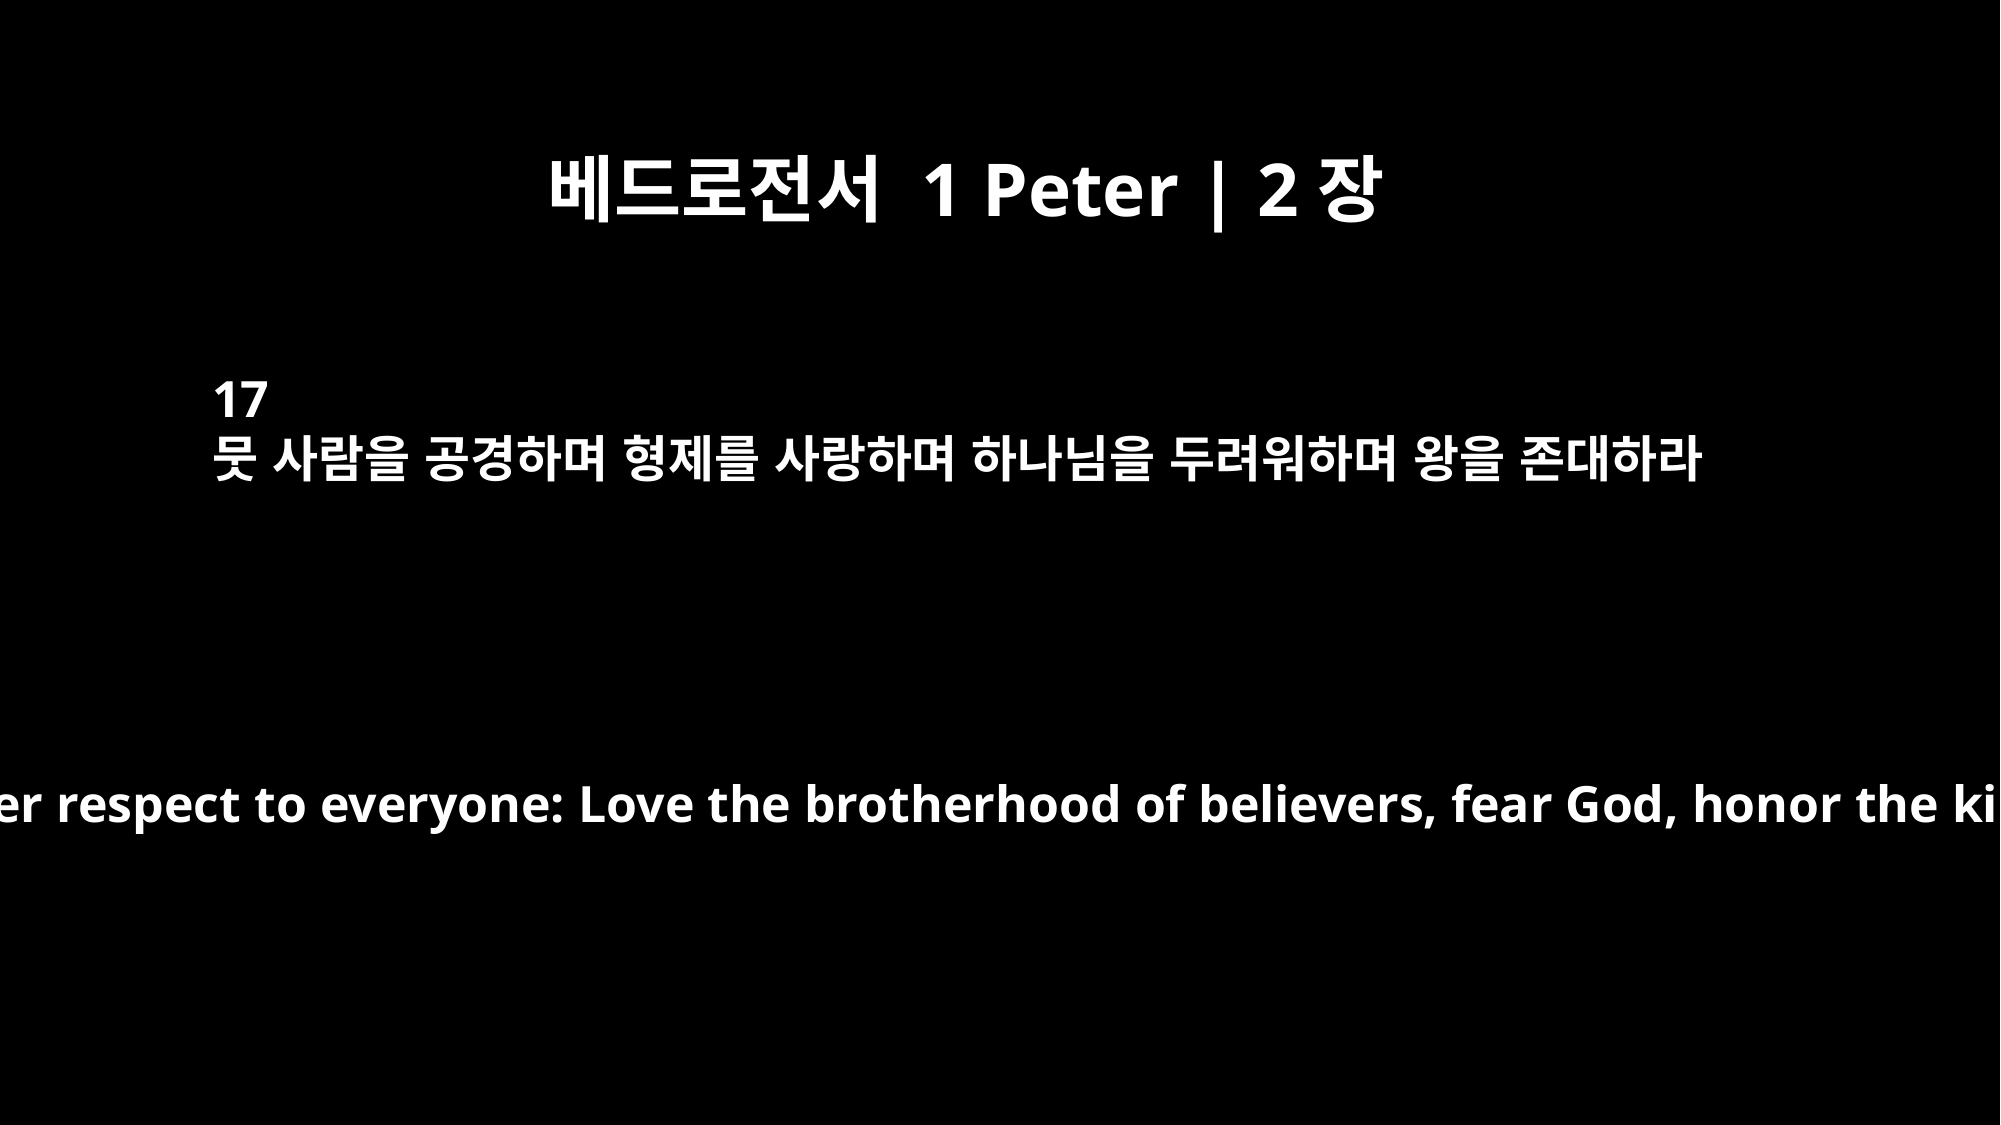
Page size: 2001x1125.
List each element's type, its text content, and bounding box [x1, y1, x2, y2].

text_box Show proper respect to everyone: Love the brotherhood of believers, fear God, honor the king. [0, 764, 2000, 840]
text_box 17 뭇 사람을 공경하며 형제를 사랑하며 하나님을 두려워하며 왕을 존대하라 [197, 359, 1720, 495]
text_box 베드로전서 1 Peter | 2장 [532, 136, 1400, 239]
